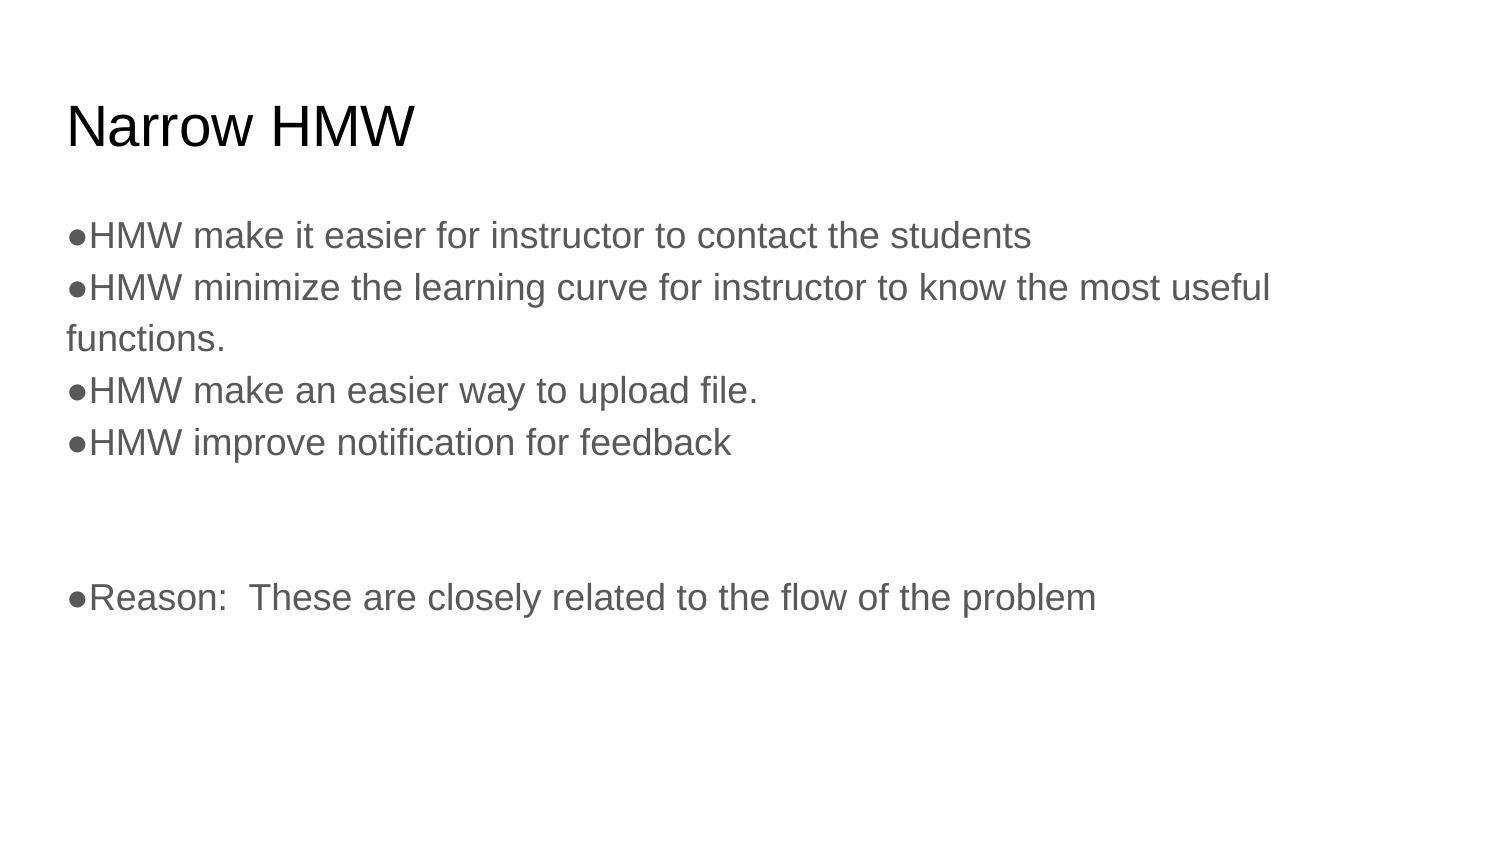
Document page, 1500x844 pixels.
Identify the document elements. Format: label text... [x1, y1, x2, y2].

list ●HMW make it easier for instructor to contact the students ●HMW minimize the learning curve for instructor to know the most useful functions. ●HMW make an easier way to upload file. ●HMW improve notification for feedback ●Reason: These are closely related to the flow of the problem [51, 189, 1449, 750]
title Narrow HMW [51, 72, 1449, 167]
